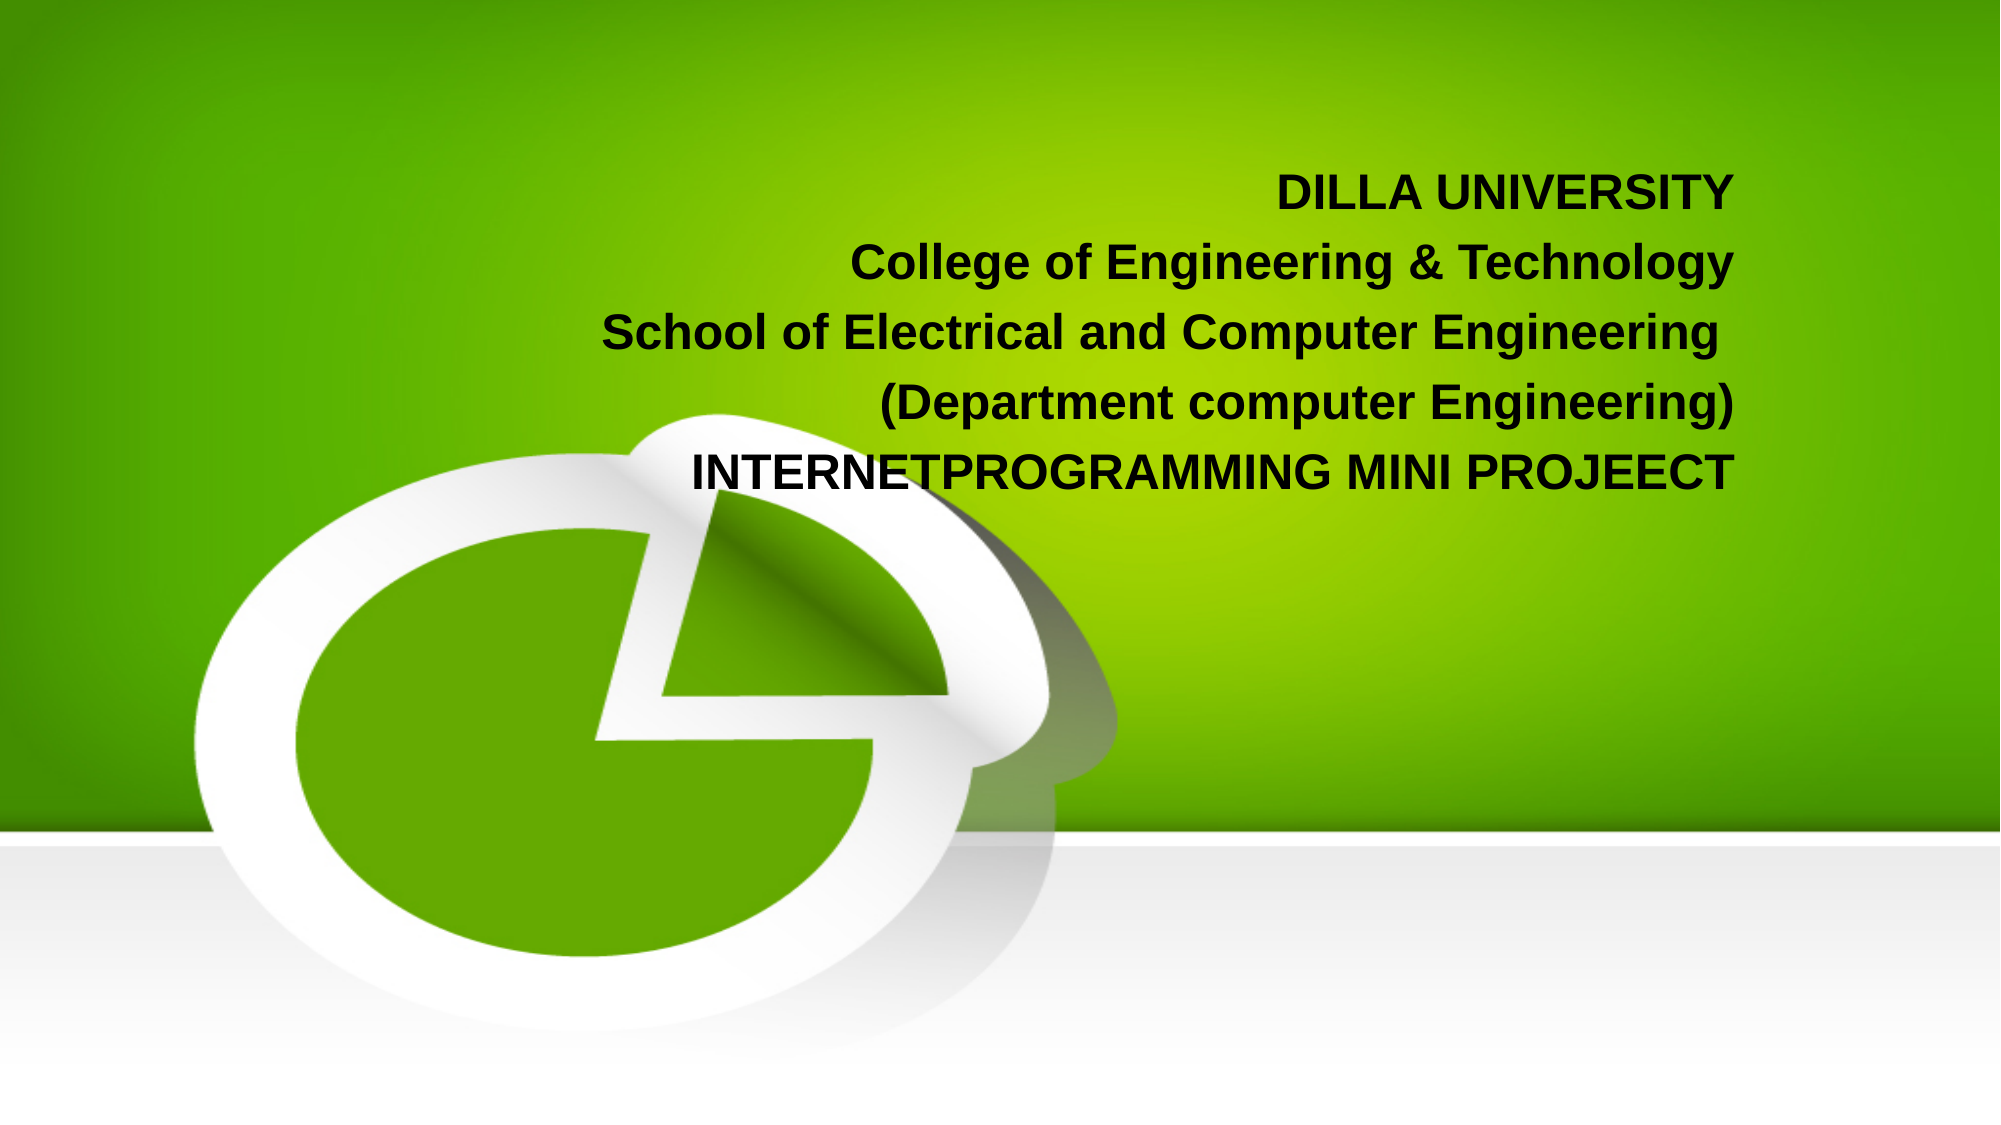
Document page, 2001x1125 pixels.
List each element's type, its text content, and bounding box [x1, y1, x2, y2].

subtitle DILLA UNIVERSITY College of Engineering & Technology School of Electrical and Computer Engineering (Department computer Engineering) INTERNETPROGRAMMING MINI PROJEECT [90, 61, 1751, 1055]
picture [0, 0, 2000, 1125]
